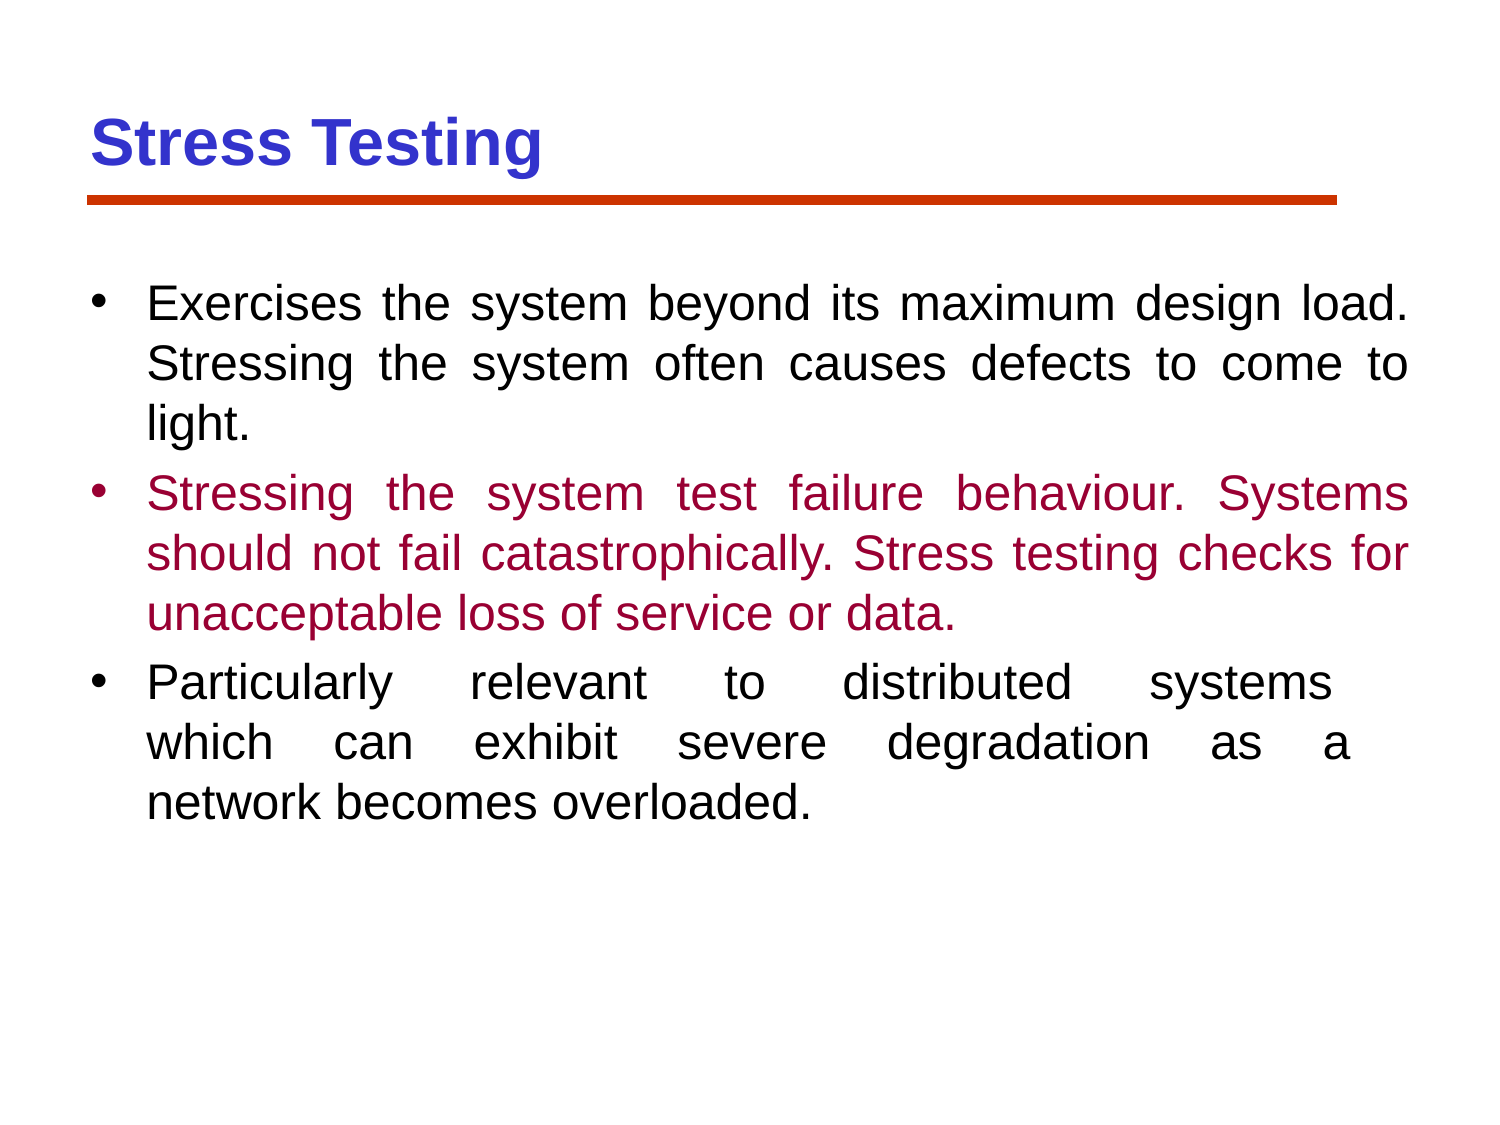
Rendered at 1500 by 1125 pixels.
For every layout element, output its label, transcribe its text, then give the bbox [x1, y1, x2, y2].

title Stress Testing [75, 45, 1425, 233]
list Exercises the system beyond its maximum design load. Stressing the system often causes defects to come to light. Stressing the system test failure behaviour. Systems should not fail catastrophically. Stress testing checks for unacceptable loss of service or data. Particularly relevant to distributed systems which can exhibit severe degradation as a network becomes overloaded. [75, 262, 1425, 1005]
